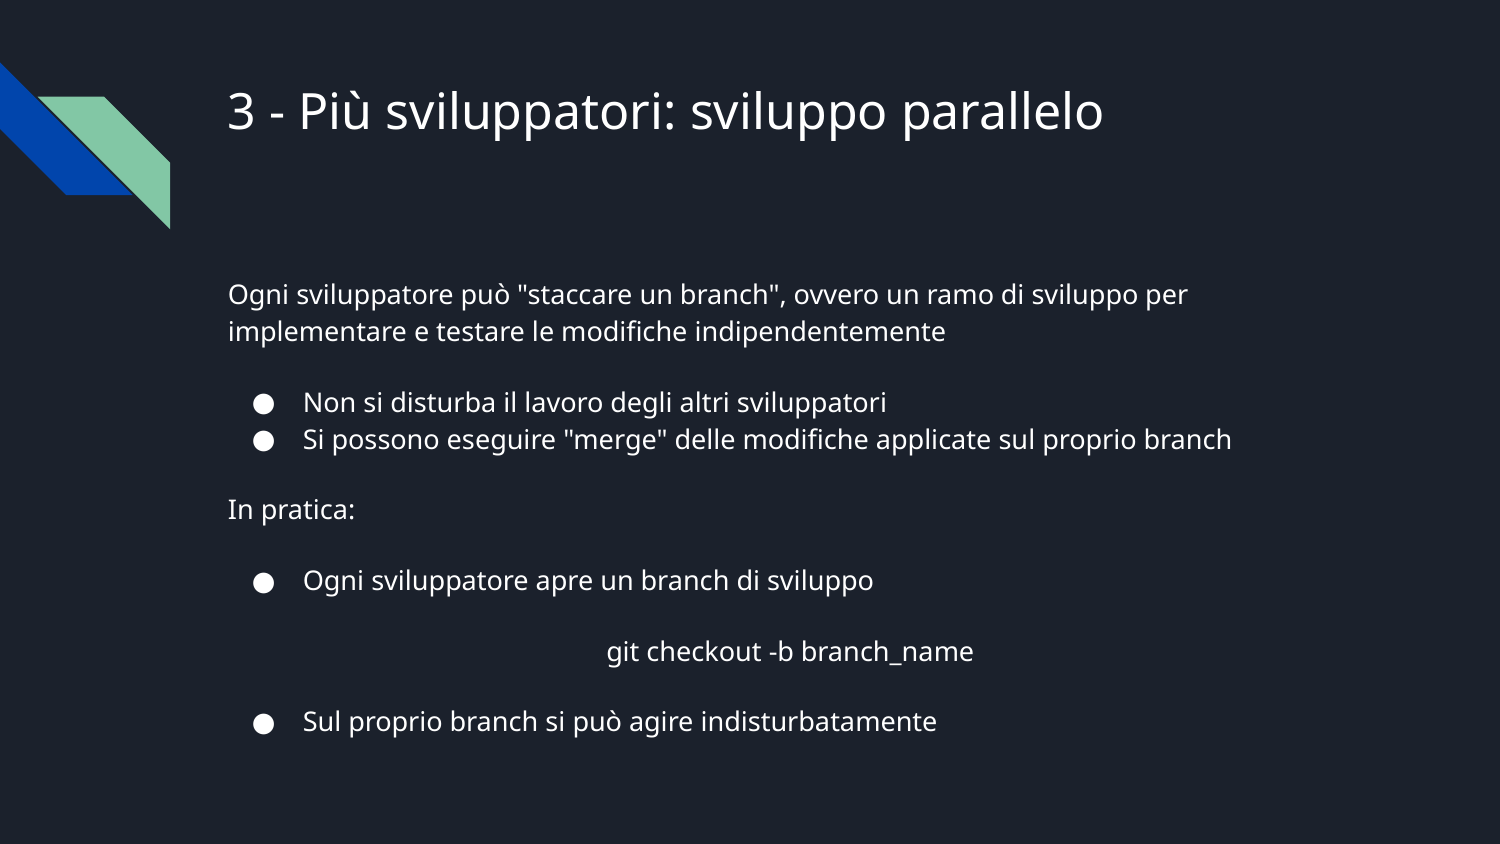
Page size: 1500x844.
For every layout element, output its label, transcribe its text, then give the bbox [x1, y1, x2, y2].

title 3 - Più sviluppatori: sviluppo parallelo [212, 64, 1368, 215]
list Ogni sviluppatore può "staccare un branch", ovvero un ramo di sviluppo per implementare e testare le modifiche indipendentemente Non si disturba il lavoro degli altri sviluppatori Si possono eseguire "merge" delle modifiche applicate sul proprio branch In pratica: Ogni sviluppatore apre un branch di sviluppo git checkout -b branch_name Sul proprio branch si può agire indisturbatamente [212, 257, 1368, 735]
